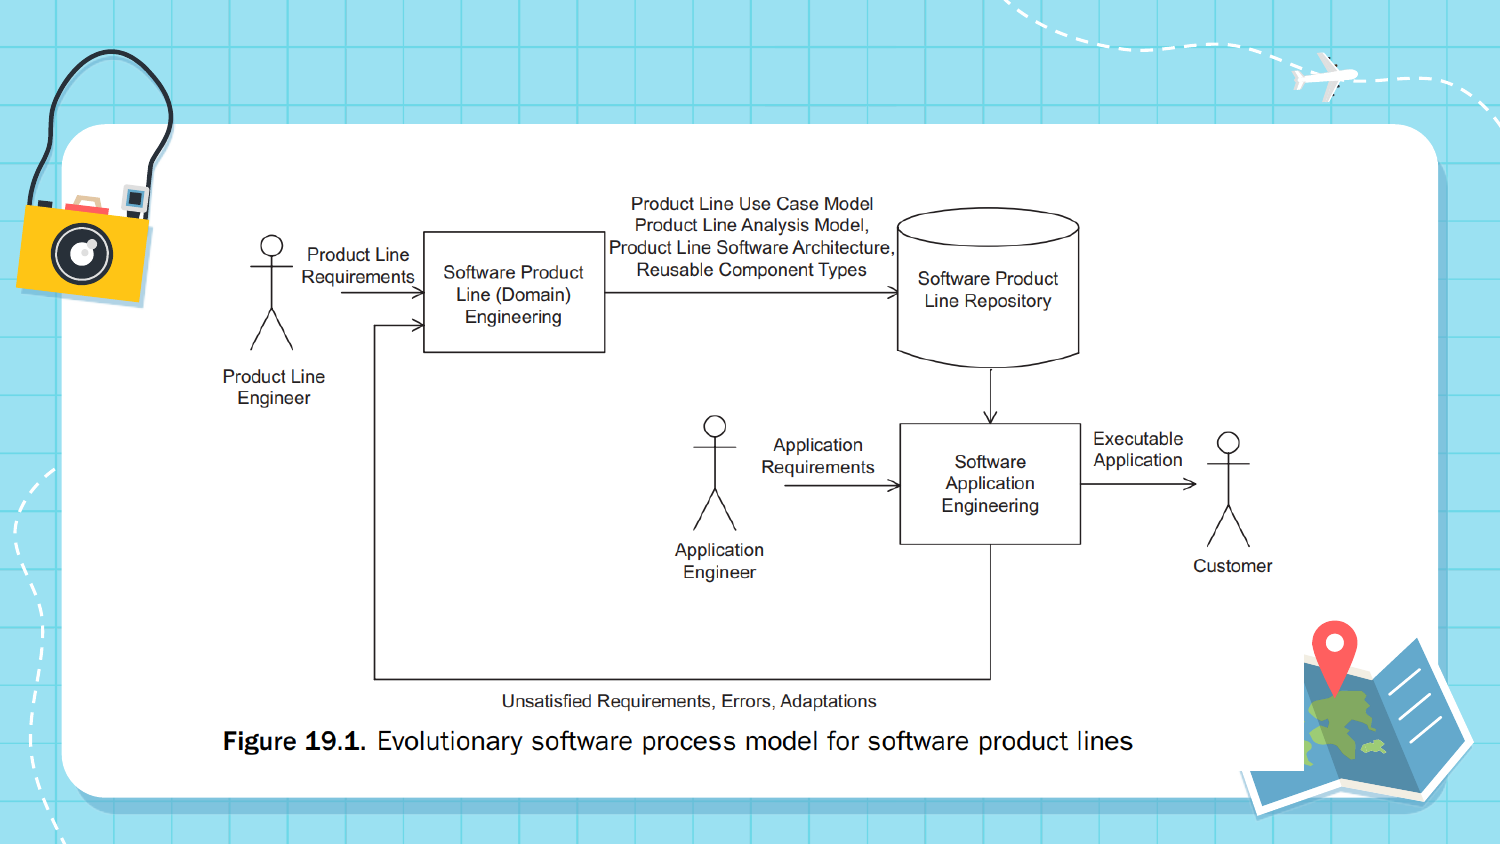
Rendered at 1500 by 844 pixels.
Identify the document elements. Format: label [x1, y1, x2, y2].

picture [195, 149, 1304, 772]
